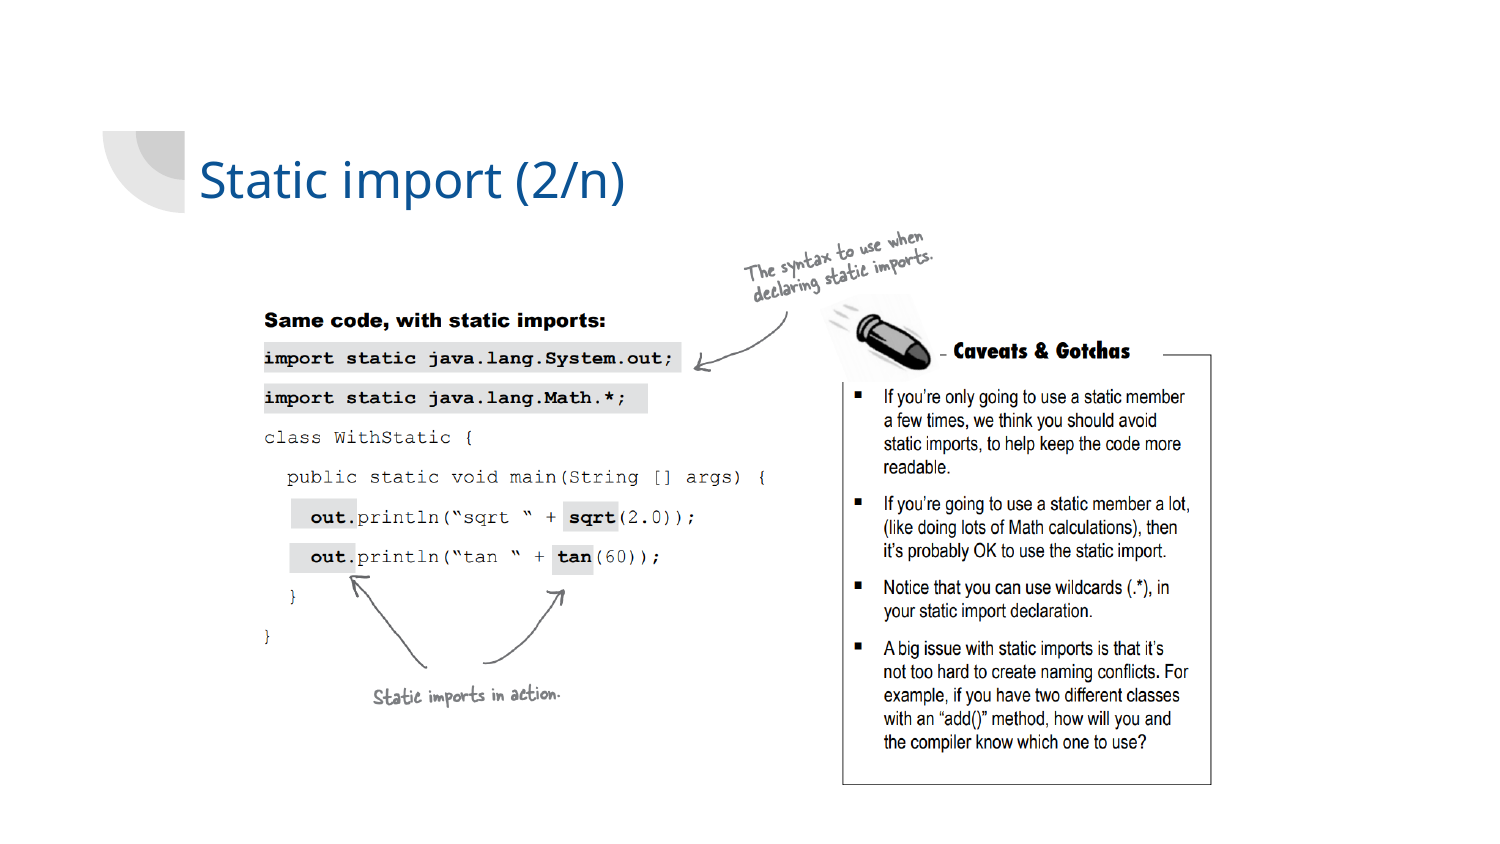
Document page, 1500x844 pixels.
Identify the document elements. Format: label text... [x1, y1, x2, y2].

title Static import (2/n) [184, 132, 1370, 222]
picture [256, 221, 1220, 798]
